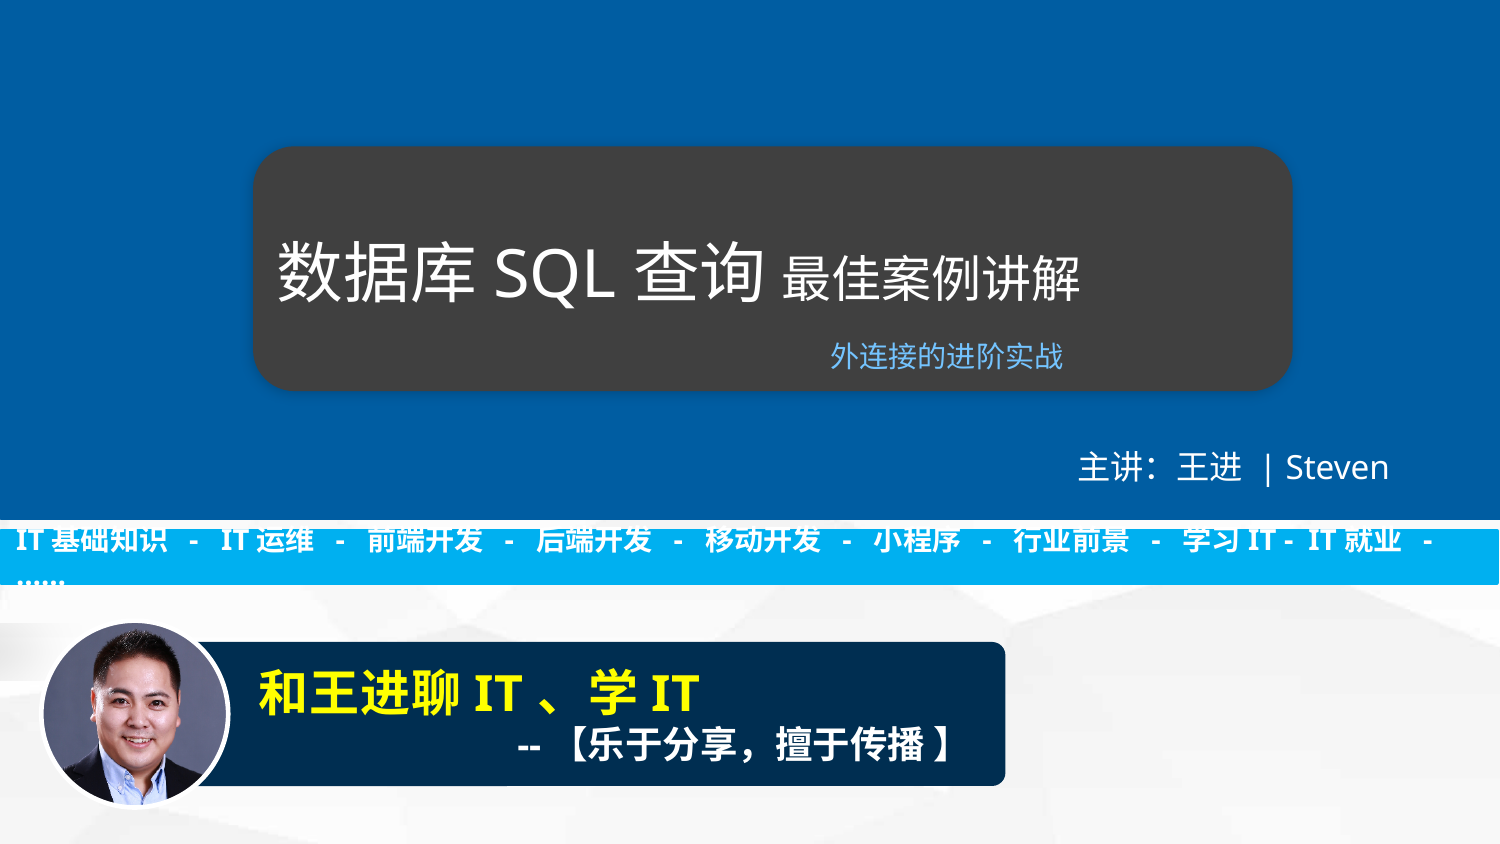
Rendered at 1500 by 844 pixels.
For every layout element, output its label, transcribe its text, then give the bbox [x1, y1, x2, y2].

picture [0, 584, 1500, 844]
text_box [0, 0, 1500, 520]
text_box 数据库SQL查询 最佳案例讲解 外连接的进阶实战 [253, 146, 1293, 392]
text_box IT基础知识 - IT运维 - 前端开发 - 后端开发 - 移动开发 - 小程序 - 行业前景 - 学习IT - IT就业 - …… [0, 529, 1499, 585]
text_box 和王进聊IT、学IT --【乐于分享，擅于传播 】 [233, 639, 1008, 789]
text_box 主讲：王进 | Steven [998, 439, 1406, 493]
picture [0, 520, 1500, 530]
